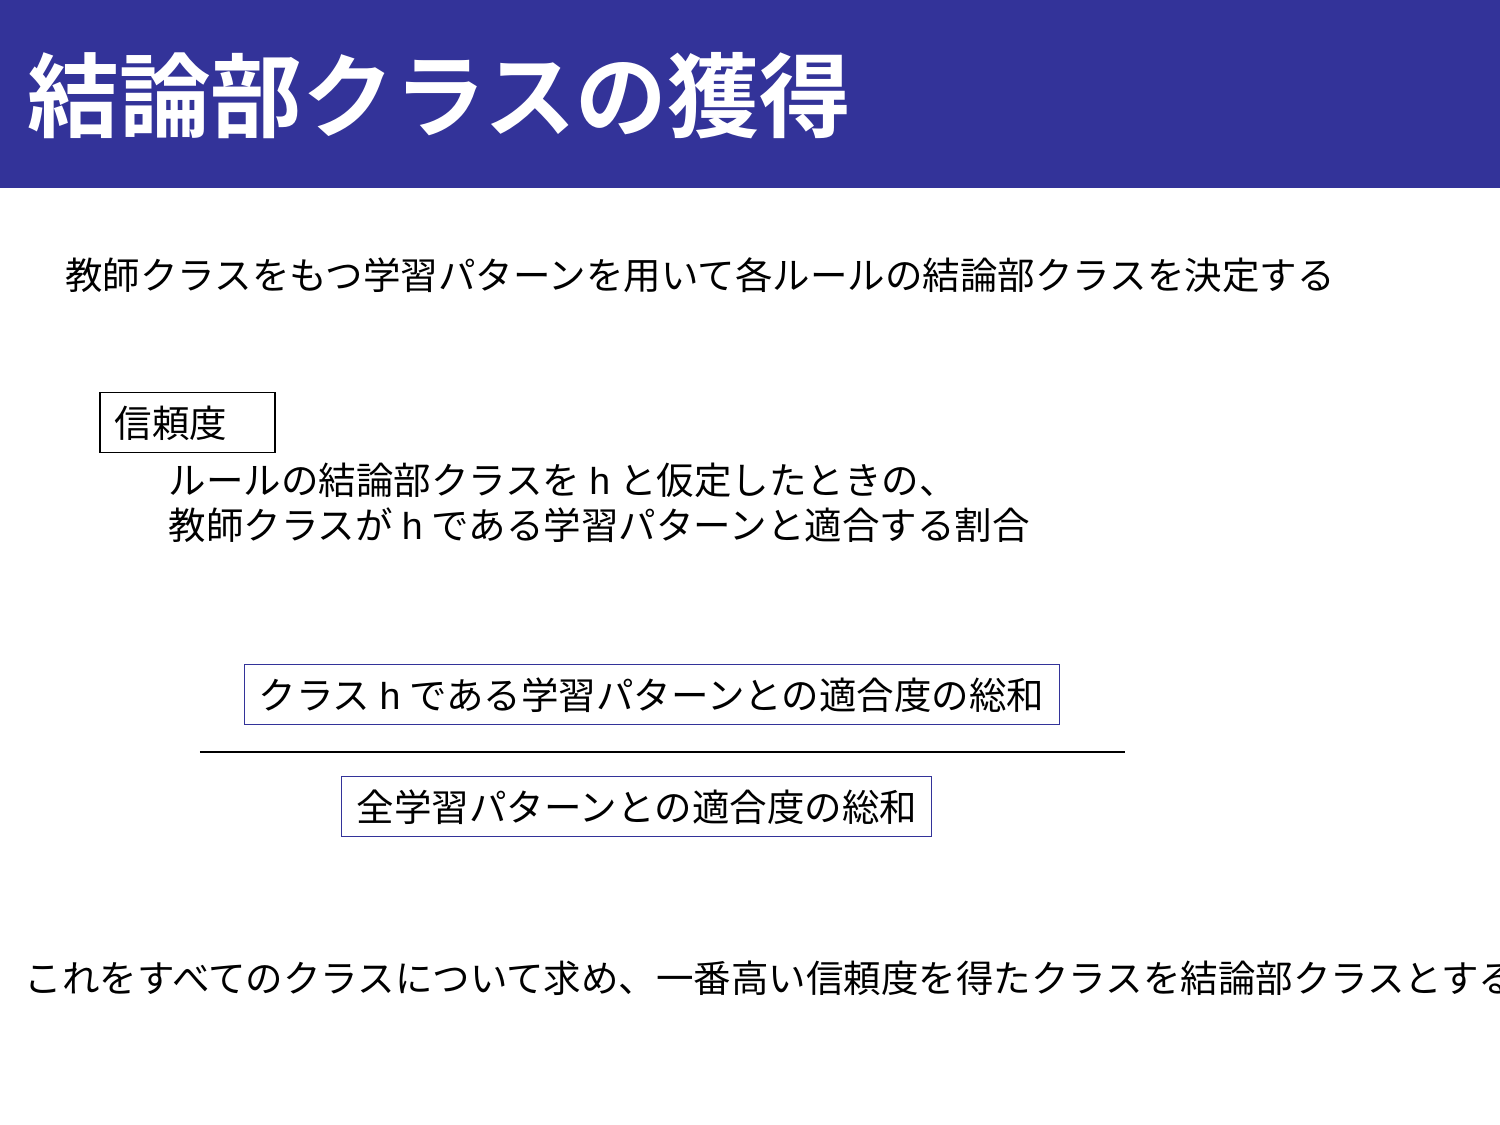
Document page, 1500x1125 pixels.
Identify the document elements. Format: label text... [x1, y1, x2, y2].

text_box これをすべてのクラスについて求め、一番高い信頼度を得たクラスを結論部クラスとする [9, 947, 1500, 1008]
text_box 教師クラスをもつ学習パターンを用いて各ルールの結論部クラスを決定する [50, 244, 1350, 305]
text_box クラスhである学習パターンとの適合度の総和 [244, 664, 1060, 725]
text_box 全学習パターンとの適合度の総和 [341, 776, 932, 837]
title 結論部クラスの獲得 [12, 0, 1500, 188]
text_box 信頼度 [99, 392, 275, 453]
text_box ルールの結論部クラスをhと仮定したときの、 教師クラスがhである学習パターンと適合する割合 [153, 449, 1045, 555]
